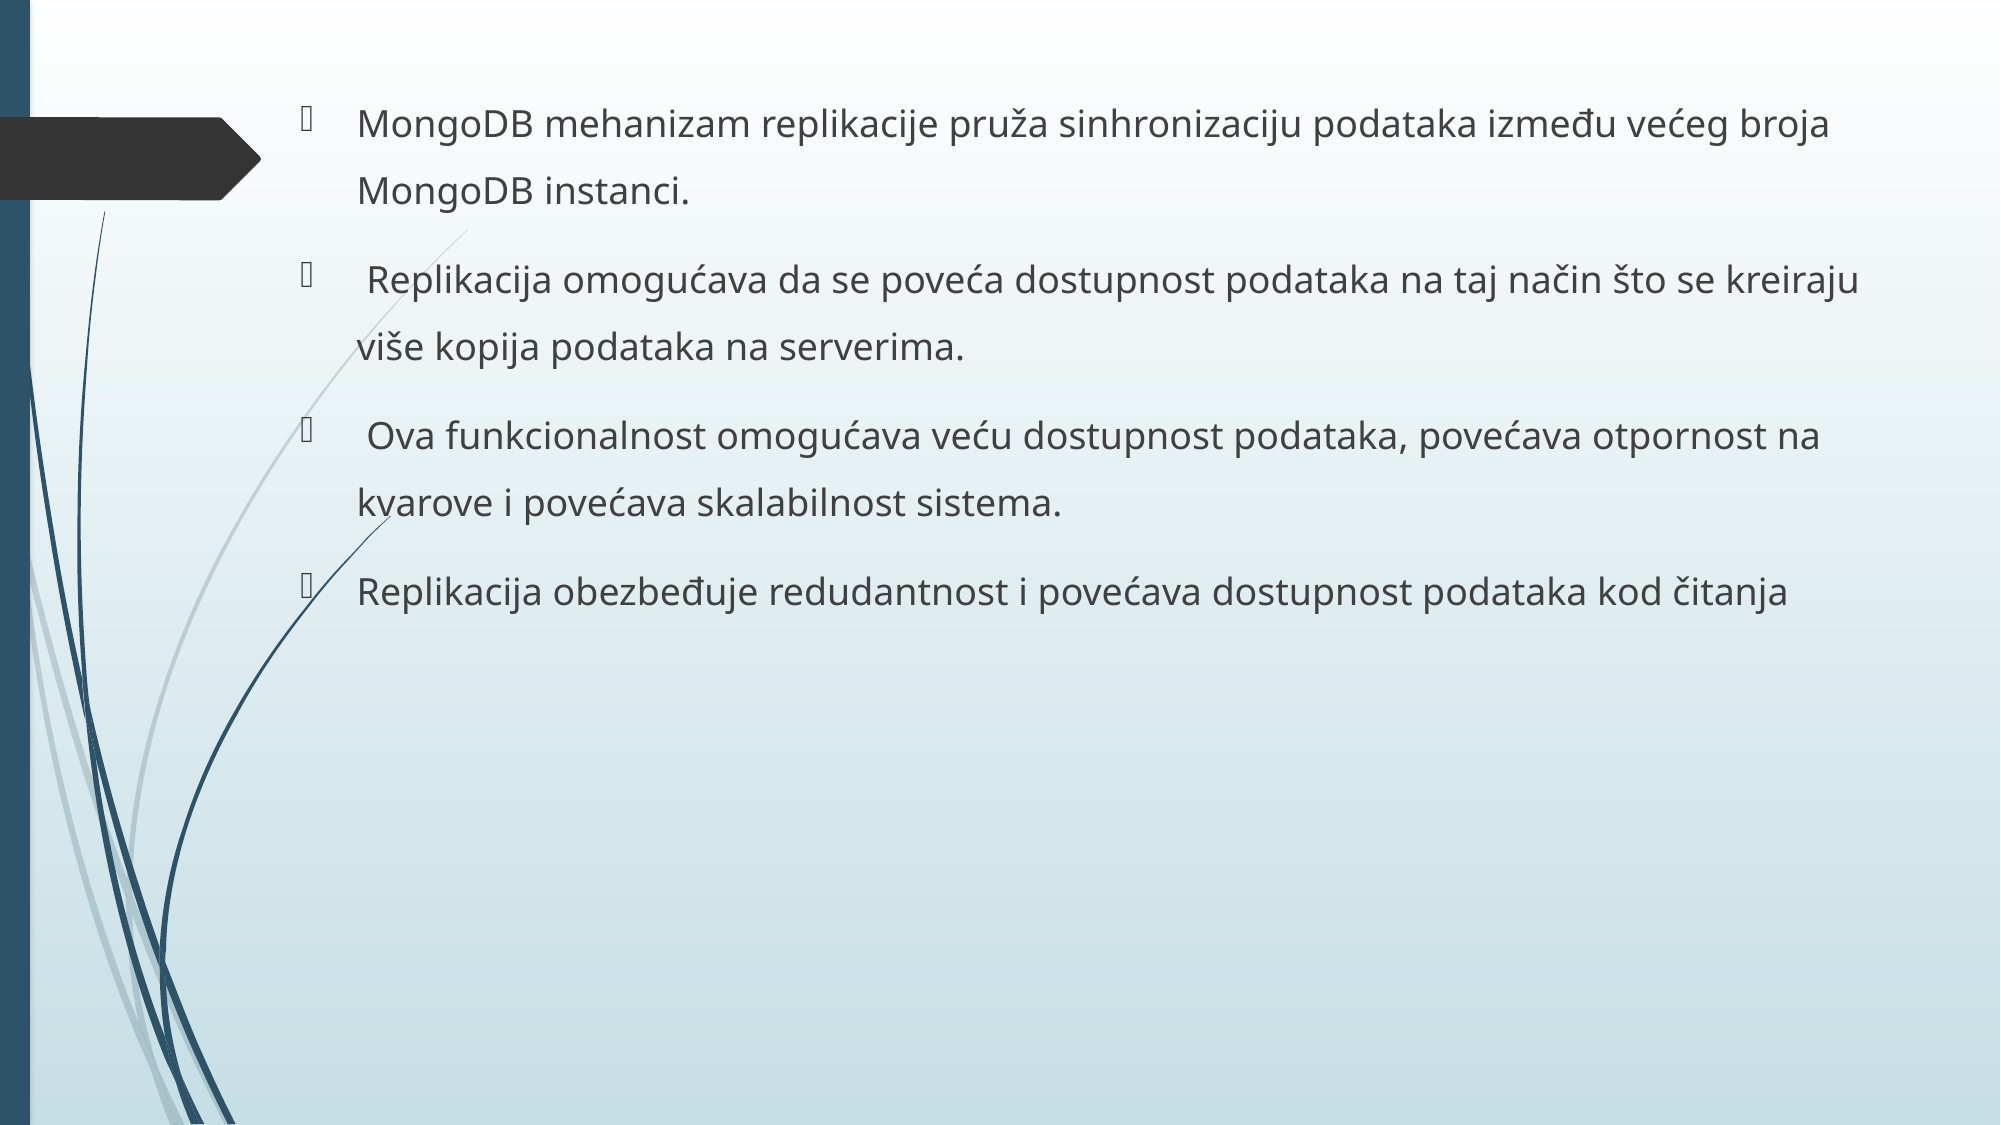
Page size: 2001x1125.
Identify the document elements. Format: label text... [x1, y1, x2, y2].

list MongoDB mehanizam replikacije pruža sinhronizaciju podataka između većeg broja MongoDB instanci. Replikacija omogućava da se poveća dostupnost podataka na taj način što se kreiraju više kopija podataka na serverima. Ova funkcionalnost omogućava veću dostupnost podataka, povećava otpornost na kvarove i povećava skalabilnost sistema. Replikacija obezbeđuje redudantnost i povećava dostupnost podataka kod čitanja [285, 69, 1888, 970]
